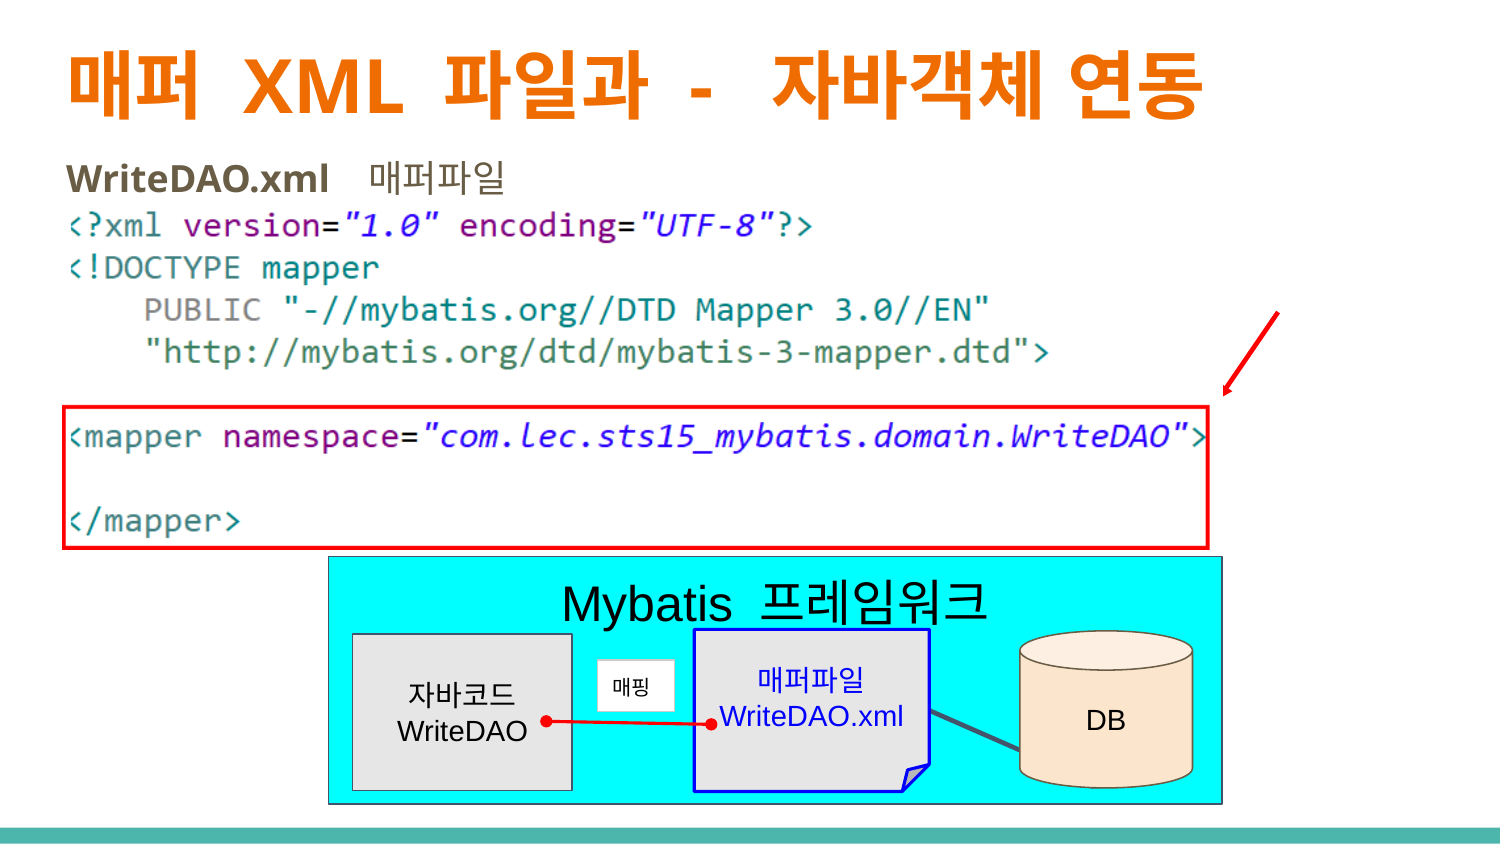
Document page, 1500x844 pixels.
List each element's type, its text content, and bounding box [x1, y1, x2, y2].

text_box Mybatis 프레임워크 [328, 556, 1223, 804]
list WriteDAO.xml 매퍼파일 [51, 132, 1449, 219]
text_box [546, 721, 712, 725]
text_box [1227, 311, 1279, 400]
text_box DB [1019, 630, 1193, 788]
picture [62, 205, 1223, 550]
text_box 매퍼파일 WriteDAO.xml [694, 629, 930, 792]
text_box 자바코드 WriteDAO [352, 634, 573, 791]
text_box 매핑 [597, 659, 675, 712]
title 매퍼 XML 파일과 - 자바객체 연동 [51, 23, 1449, 132]
